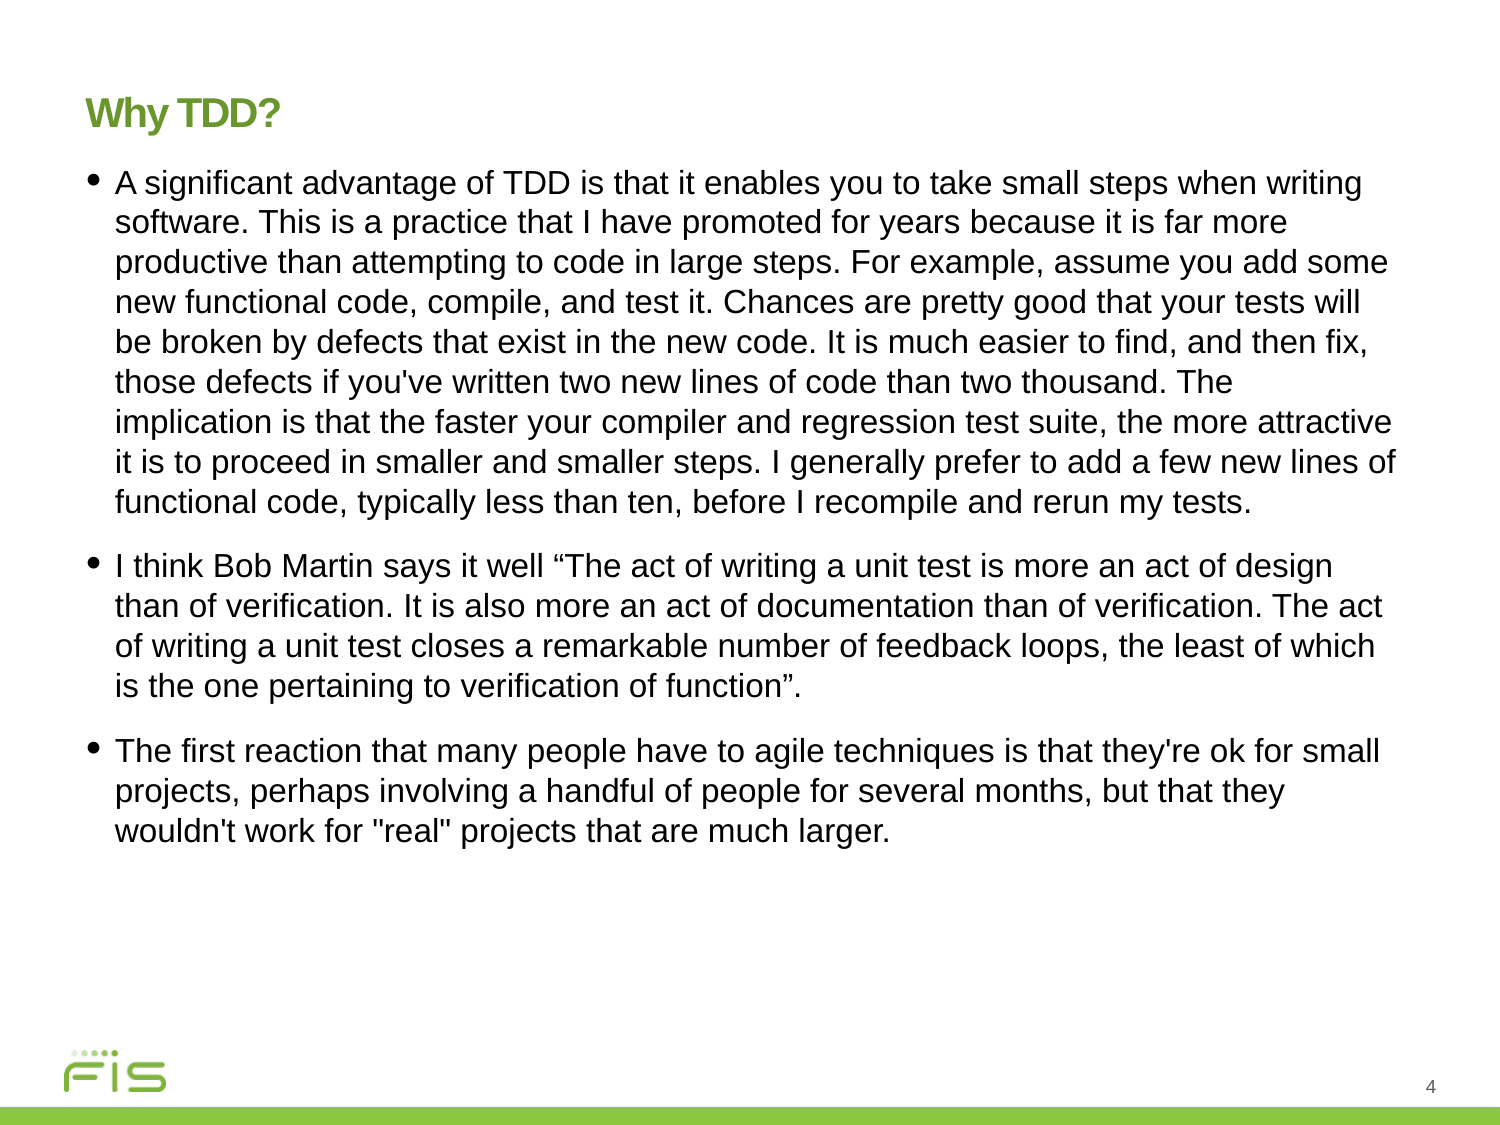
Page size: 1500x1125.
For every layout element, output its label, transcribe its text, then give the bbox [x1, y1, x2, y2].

picture [64, 1050, 85, 1092]
slide_number 4 [1359, 1071, 1437, 1101]
list Why TDD? A significant advantage of TDD is that it enables you to take small steps when writing software. This is a practice that I have promoted for years because it is far more productive than attempting to code in large steps. For example, assume you add some new functional code, compile, and test it. Chances are pretty good that your tests will be broken by defects that exist in the new code. It is much easier to find, and then fix, those defects if you've written two new lines of code than two thousand. The implication is that the faster your compiler and regression test suite, the more attractive it is to proceed in smaller and smaller steps. I generally prefer to add a few new lines of functional code, typically less than ten, before I recompile and rerun my tests. I think Bob Martin says it well “The act of writing a unit test is more an act of design than of verification. It is also more an act of documentation than of verification. The act of writing a unit test closes a remarkable number of feedback loops, the least of which is the one pertaining to verification of function”. The first reaction that many people have to agile techniques is that they're ok for small projects, perhaps involving a handful of people for several months, but that they wouldn't work for "real" projects that are much larger. [85, 95, 1401, 1098]
